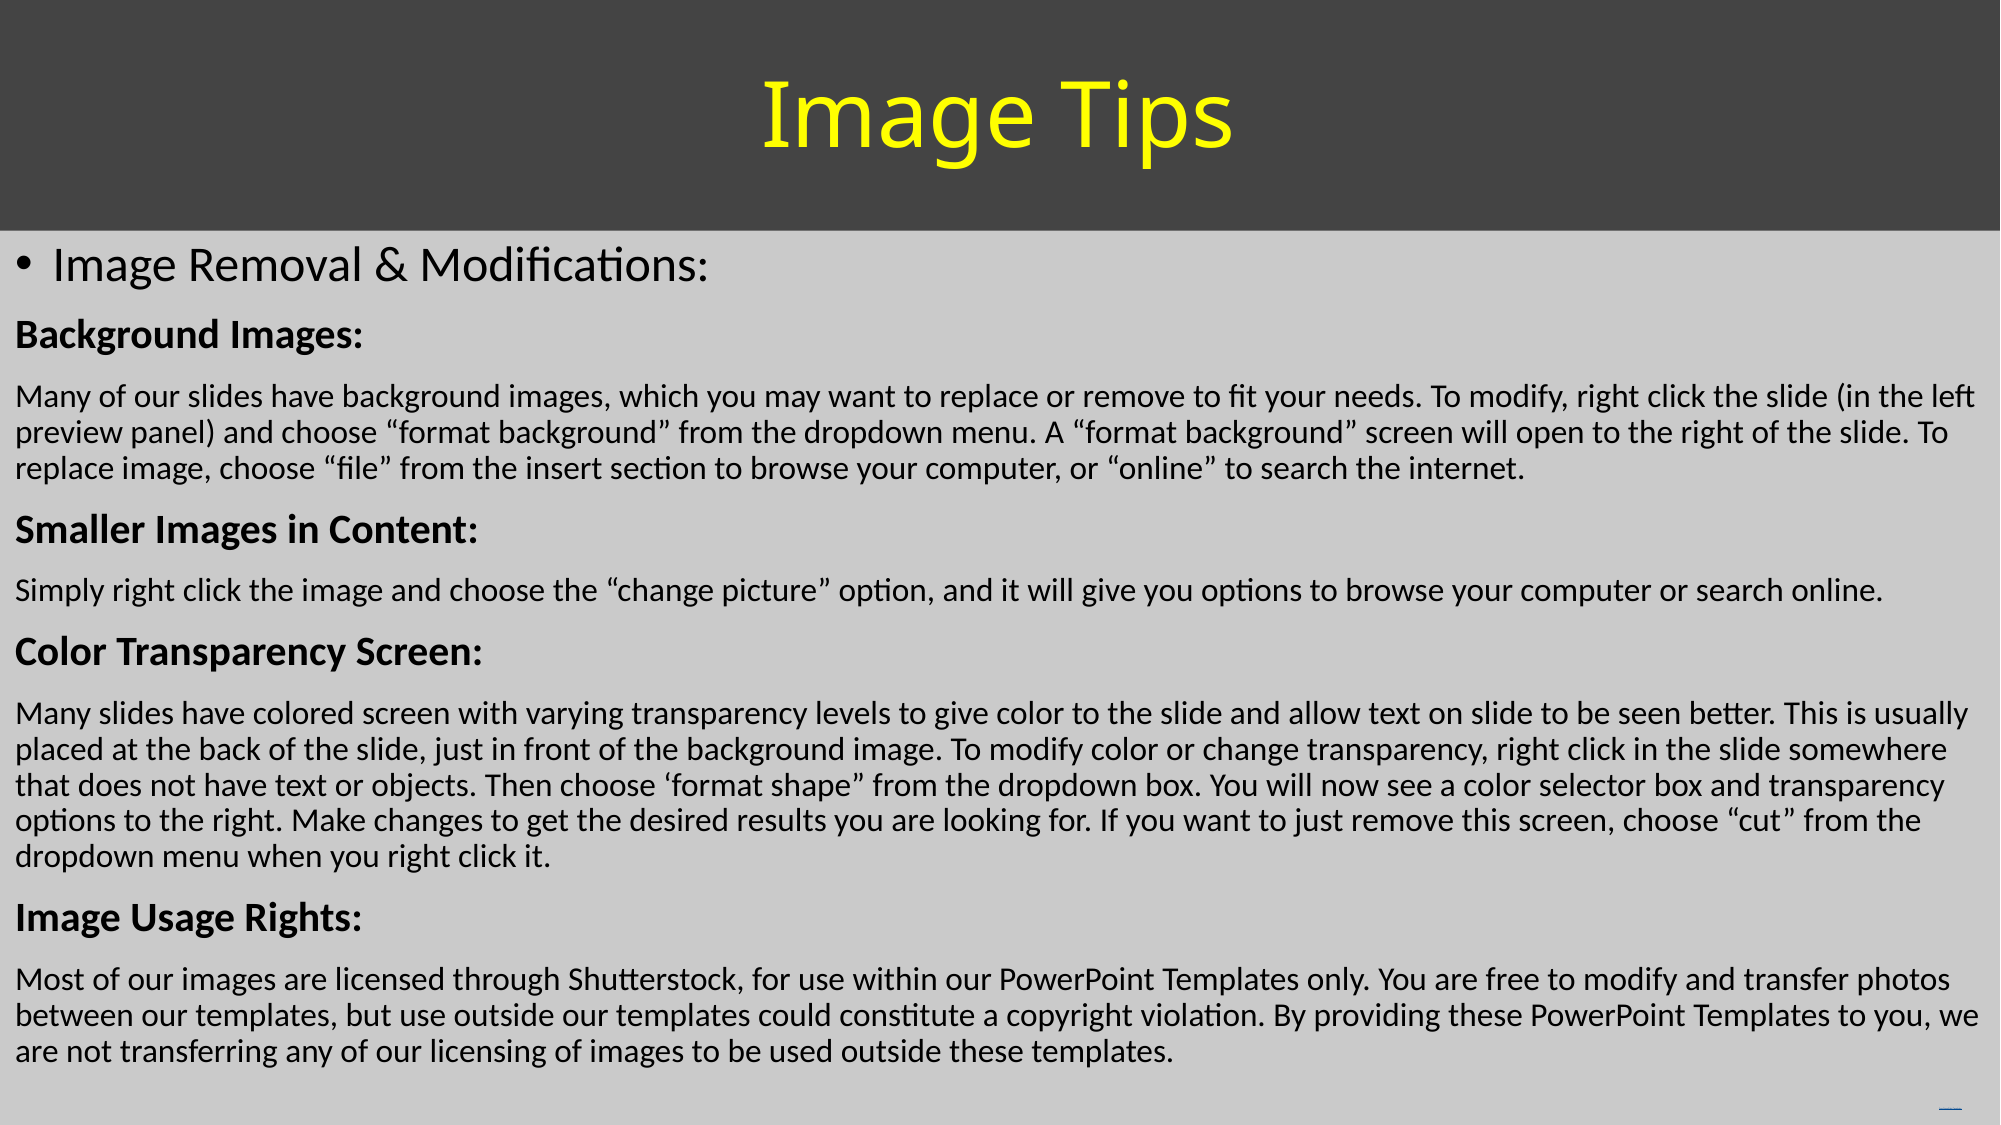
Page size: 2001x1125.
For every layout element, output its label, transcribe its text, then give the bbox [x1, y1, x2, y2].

text_box Free PowerPoint Templates [1924, 1099, 1979, 1117]
list Image Removal & Modifications: Background Images: Many of our slides have background images, which you may want to replace or remove to fit your needs. To modify, right click the slide (in the left preview panel) and choose “format background” from the dropdown menu. A “format background” screen will open to the right of the slide. To replace image, choose “file” from the insert section to browse your computer, or “online” to search the internet. Smaller Images in Content: Simply right click the image and choose the “change picture” option, and it will give you options to browse your computer or search online. Color Transparency Screen: Many slides have colored screen with varying transparency levels to give color to the slide and allow text on slide to be seen better. This is usually placed at the back of the slide, just in front of the background image. To modify color or change transparency, right click in the slide somewhere that does not have text or objects. Then choose ‘format shape” from the dropdown box. You will now see a color selector box and transparency options to the right. Make changes to get the desired results you are looking for. If you want to just remove this screen, choose “cut” from the dropdown menu when you right click it. Image Usage Rights: Most of our images are licensed through Shutterstock, for use within our PowerPoint Templates only. You are free to modify and transfer photos between our templates, but use outside our templates could constitute a copyright violation. By providing these PowerPoint Templates to you, we are not transferring any of our licensing of images to be used outside these templates. [0, 230, 2000, 1125]
title Image Tips [135, 59, 1863, 177]
